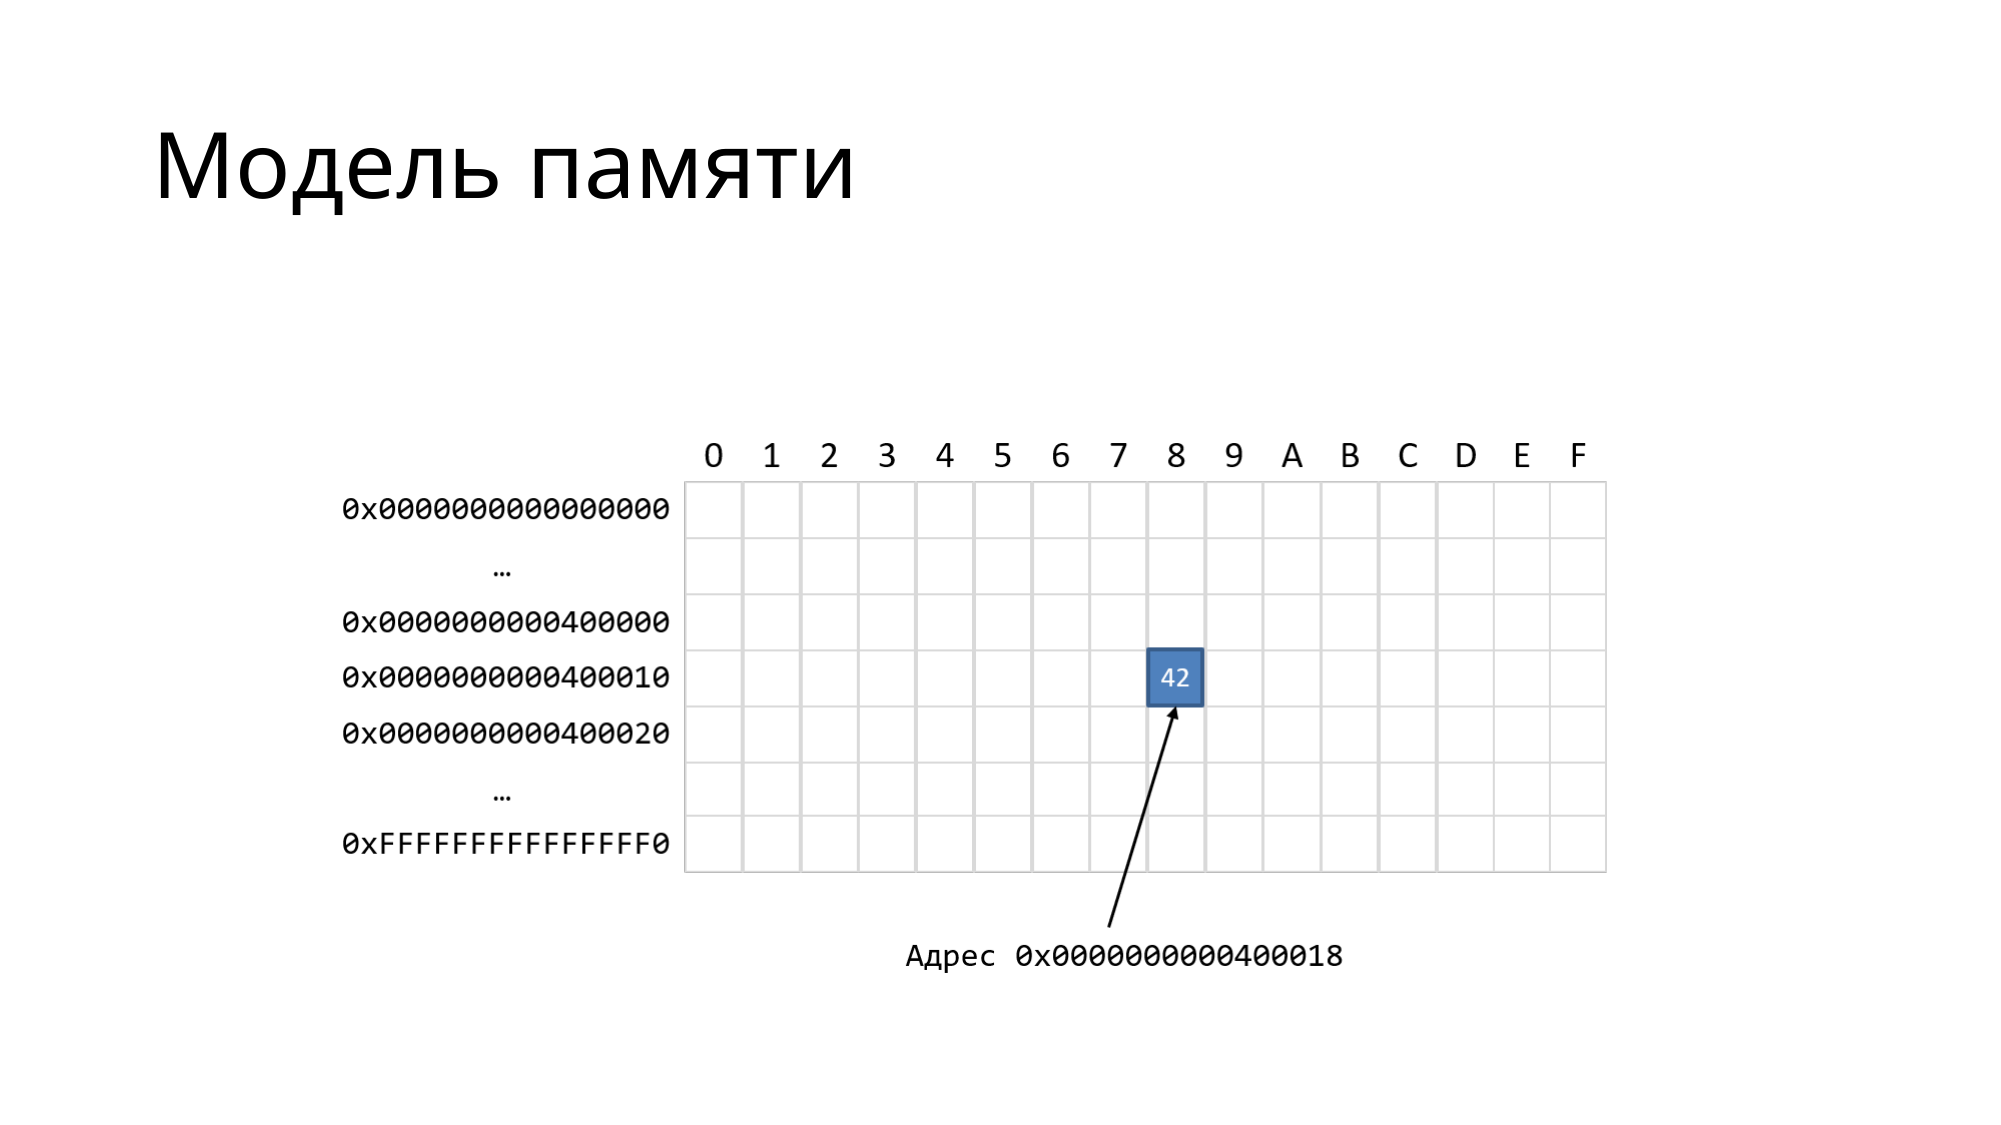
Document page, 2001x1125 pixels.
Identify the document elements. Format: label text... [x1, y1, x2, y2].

title Модель памяти [137, 59, 1863, 278]
picture [319, 420, 1610, 995]
